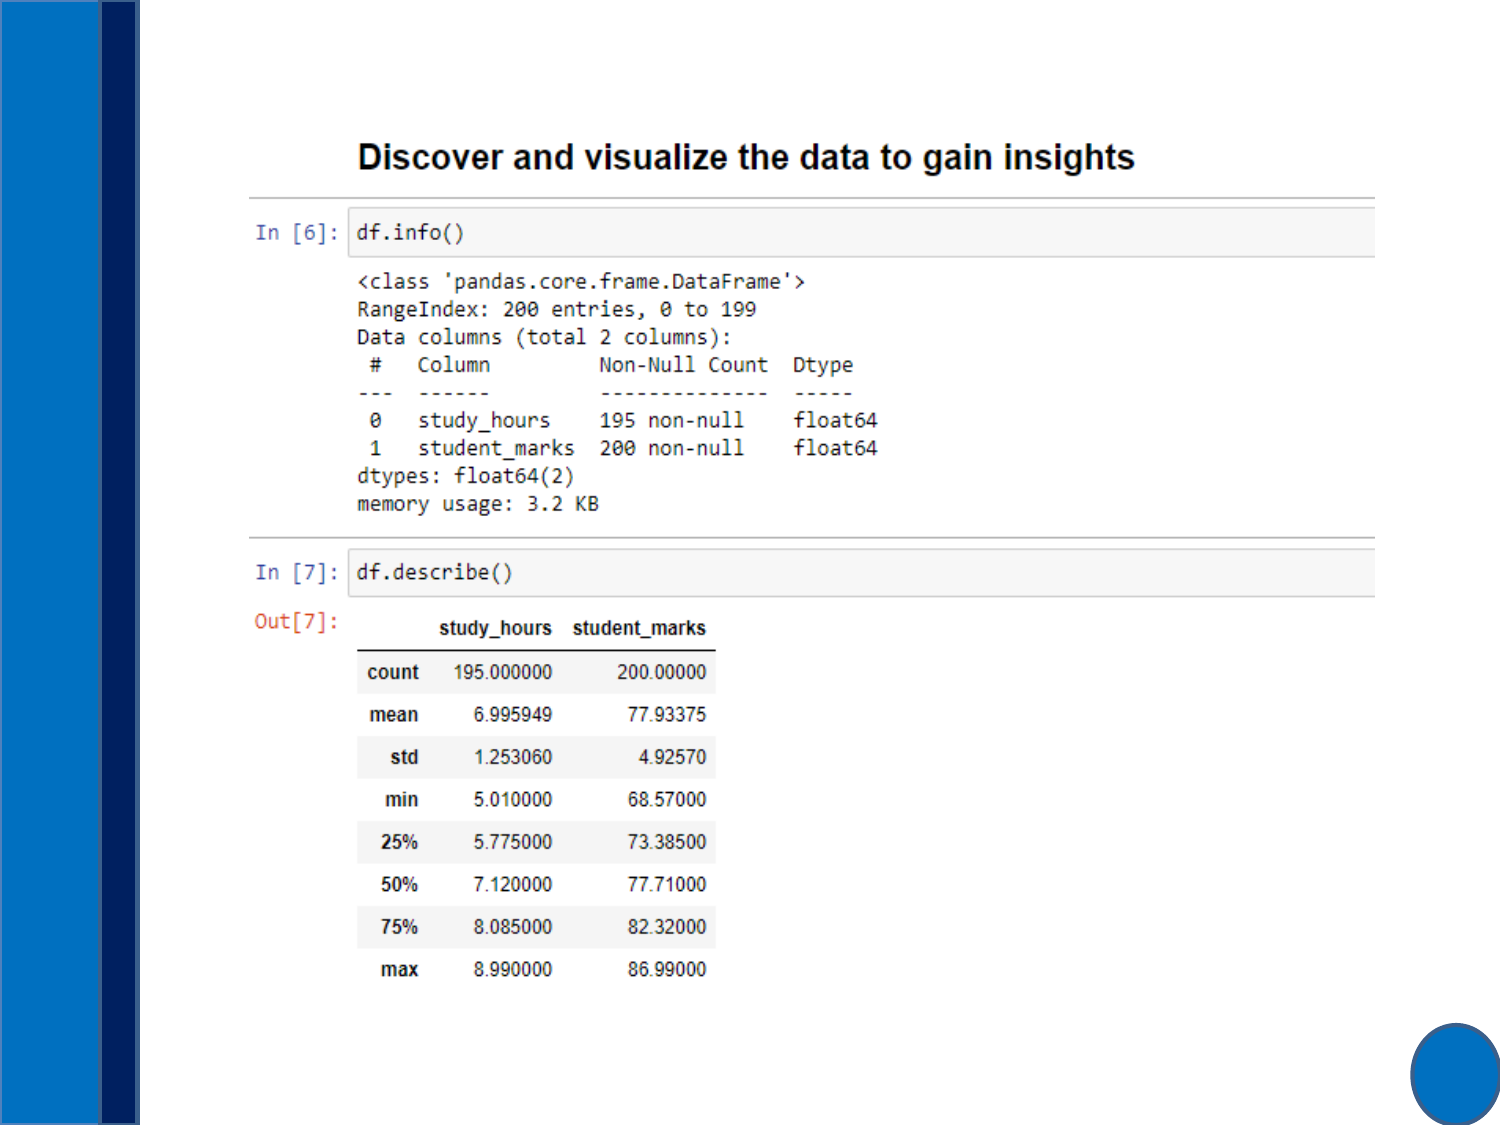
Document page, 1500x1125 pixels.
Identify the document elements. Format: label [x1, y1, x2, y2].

text_box [0, 0, 98, 1125]
picture [249, 124, 1376, 988]
text_box [1410, 1022, 1500, 1125]
text_box [98, 0, 140, 1125]
